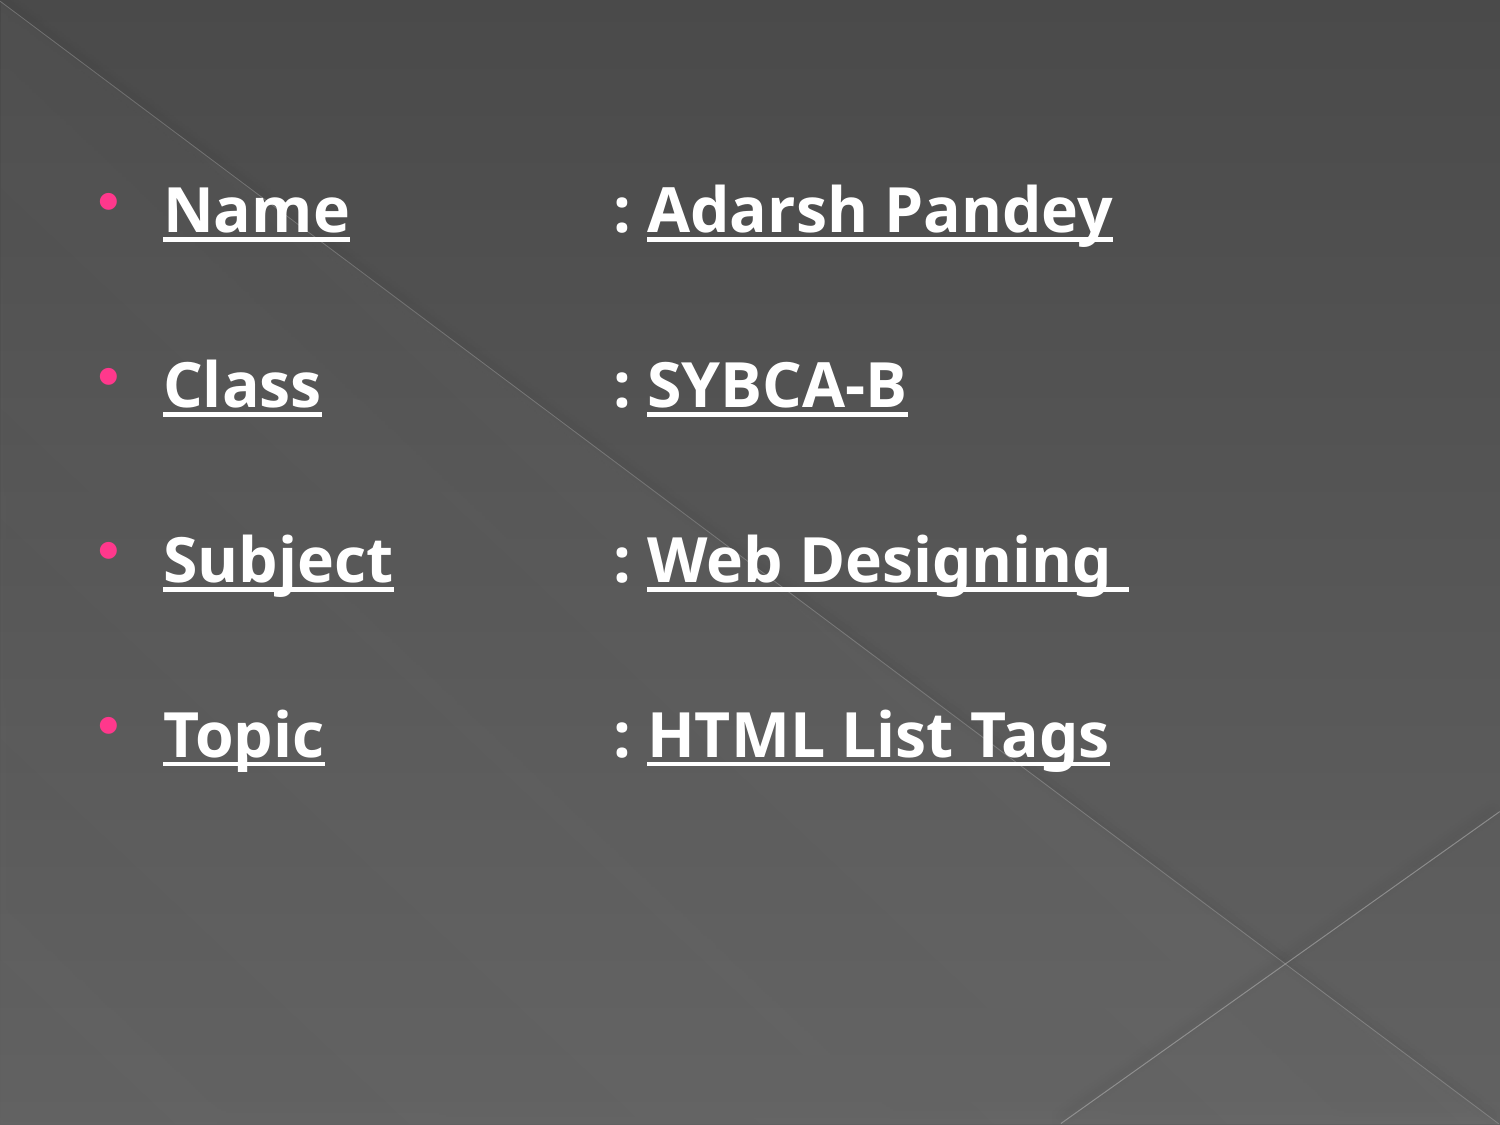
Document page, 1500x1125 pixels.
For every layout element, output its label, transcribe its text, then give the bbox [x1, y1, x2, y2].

list Name : Adarsh Pandey Class : SYBCA-B Subject : Web Designing Topic : HTML List Tags [75, 162, 1425, 963]
